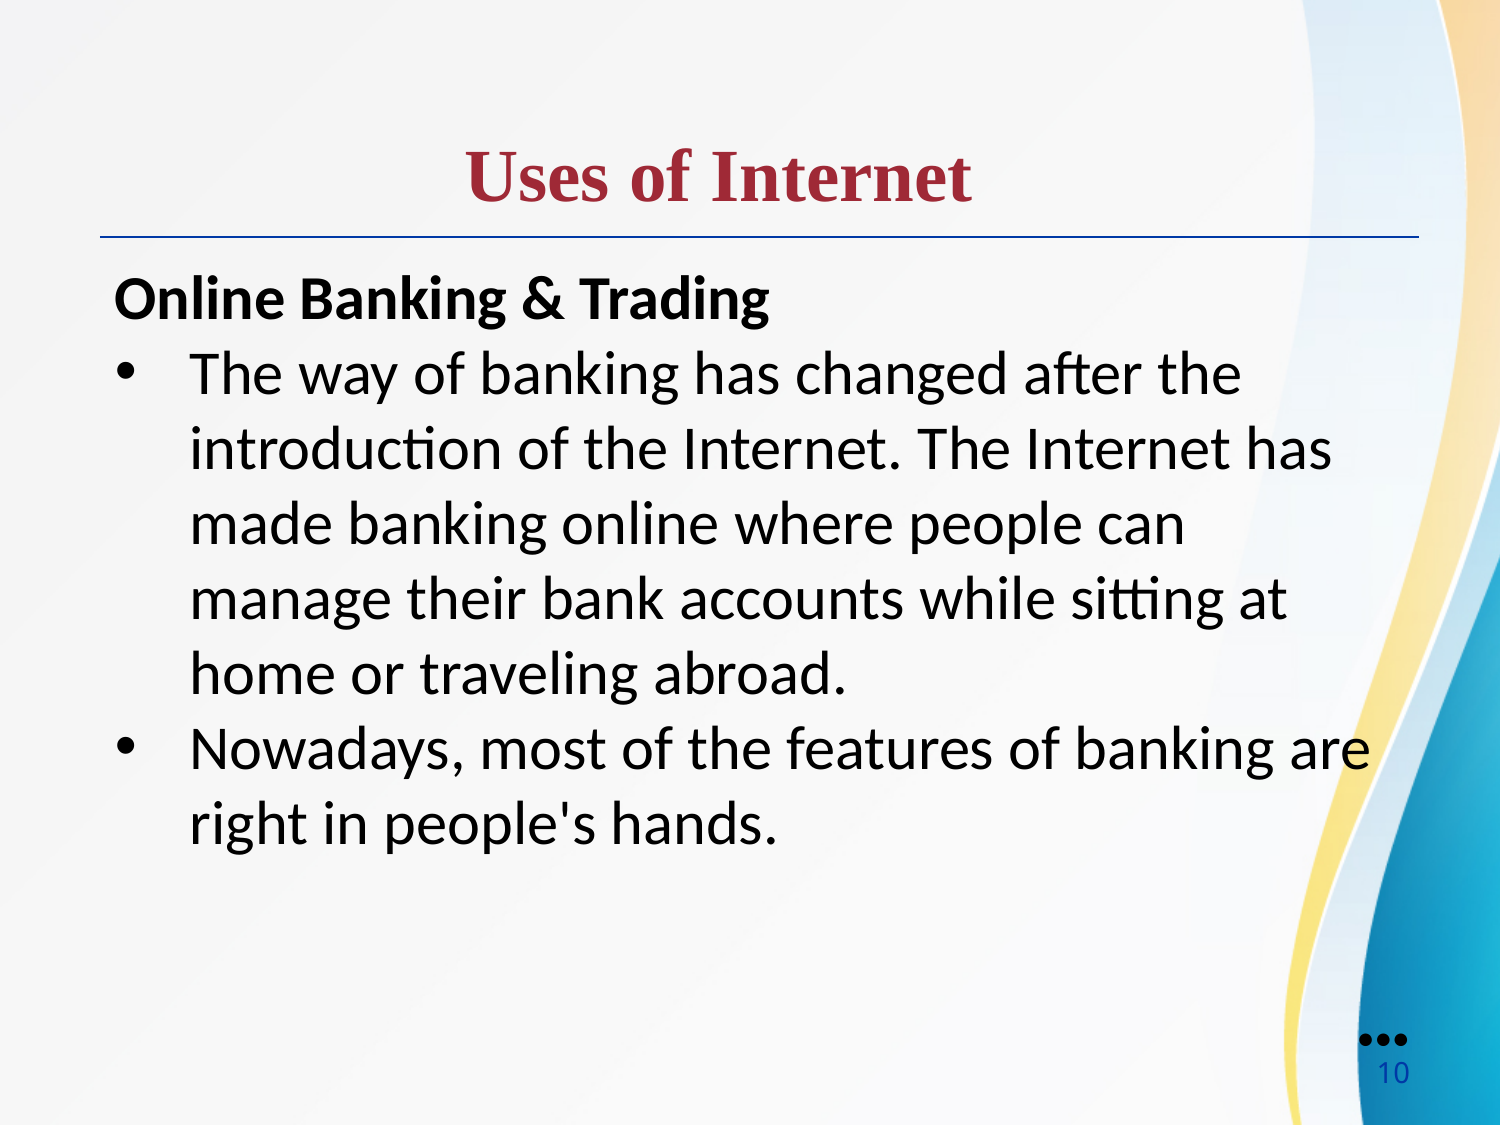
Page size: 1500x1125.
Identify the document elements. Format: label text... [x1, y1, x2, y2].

text_box Online Banking & Trading The way of banking has changed after the introduction of the Internet. The Internet has made banking online where people can manage their bank accounts while sitting at home or traveling abroad. Nowadays, most of the features of banking are right in people's hands. [99, 249, 1400, 865]
text_box Uses of Internet [0, 118, 1438, 224]
text_box ●●● 10 [1074, 1012, 1425, 1073]
picture [0, 0, 1500, 1125]
